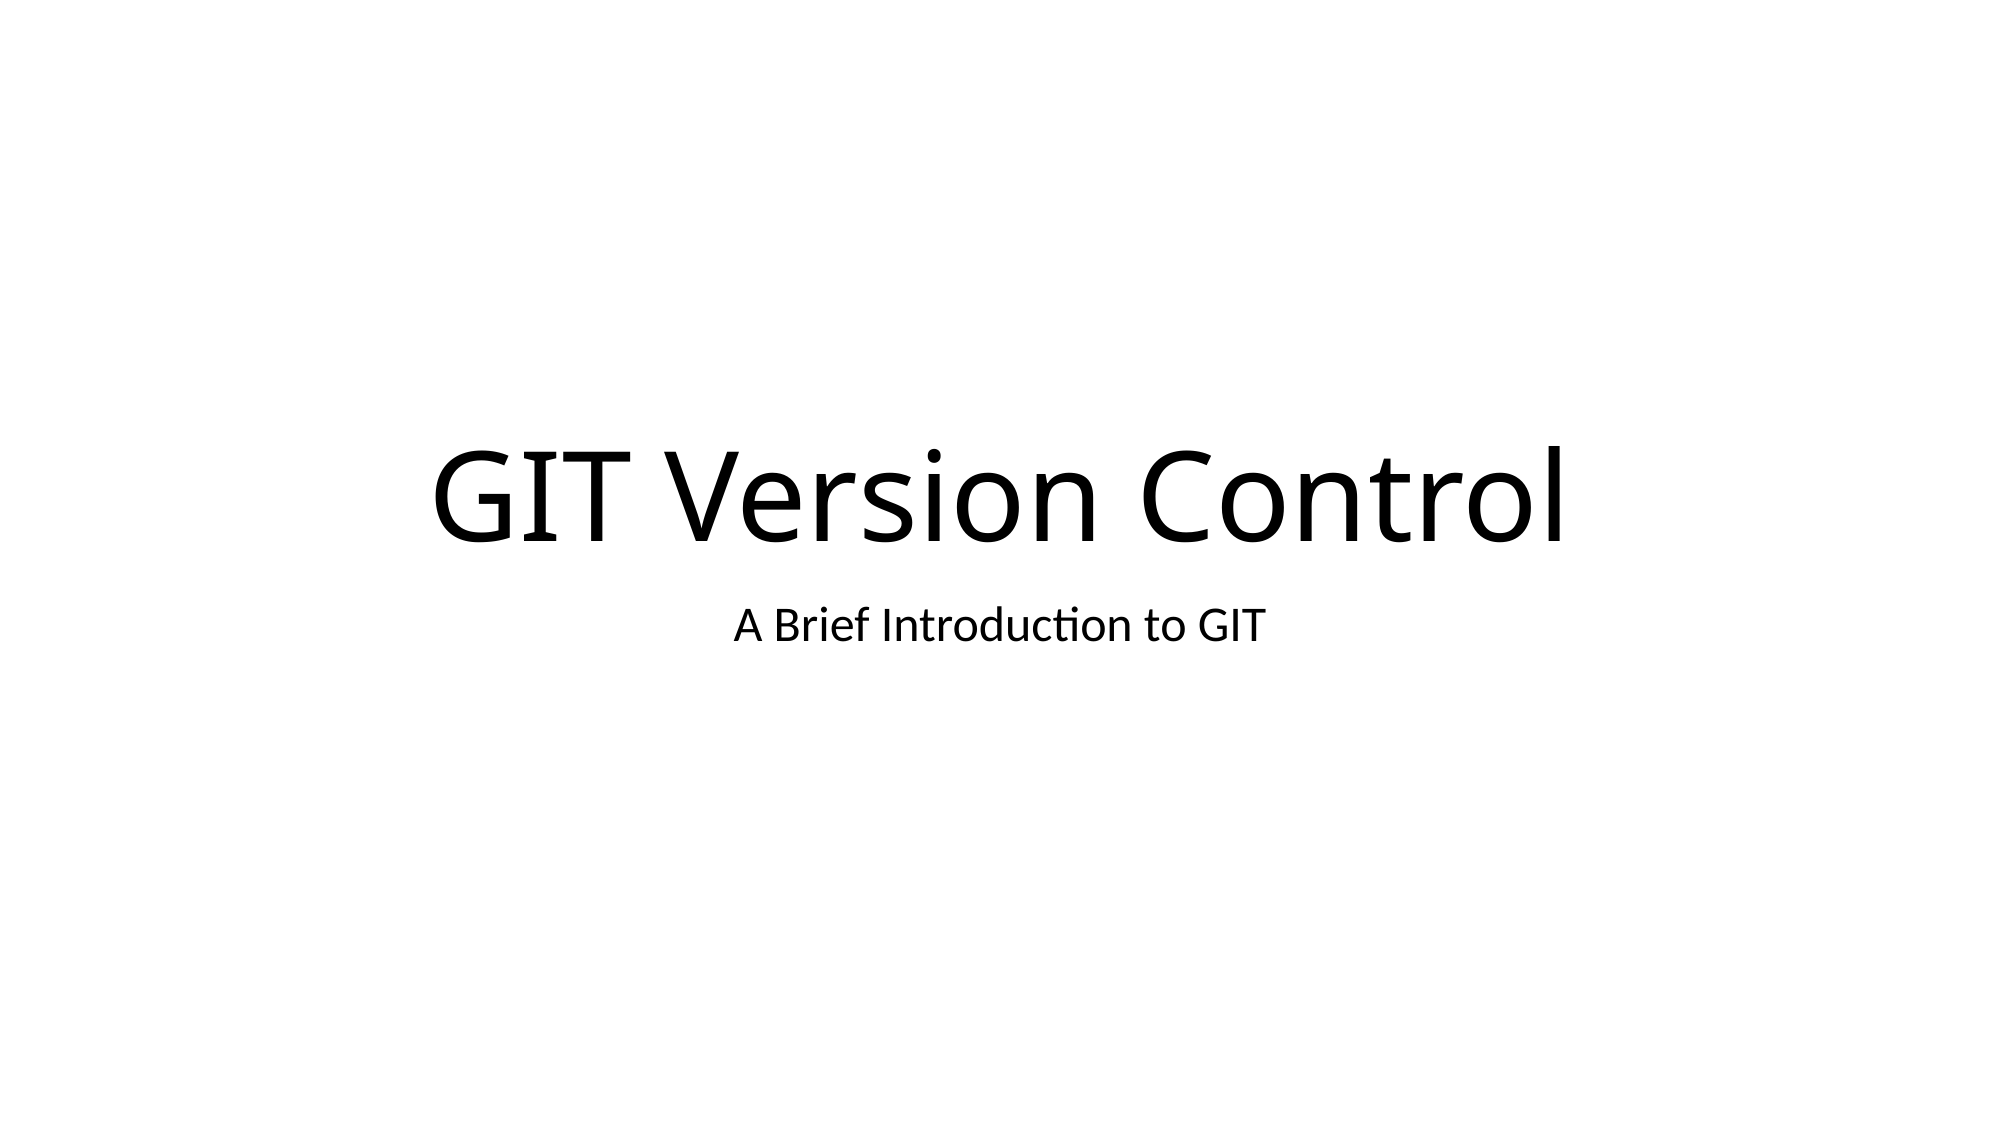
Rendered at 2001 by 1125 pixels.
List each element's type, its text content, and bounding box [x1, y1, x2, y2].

title GIT Version Control [249, 184, 1750, 576]
subtitle A Brief Introduction to GIT [249, 590, 1750, 863]
